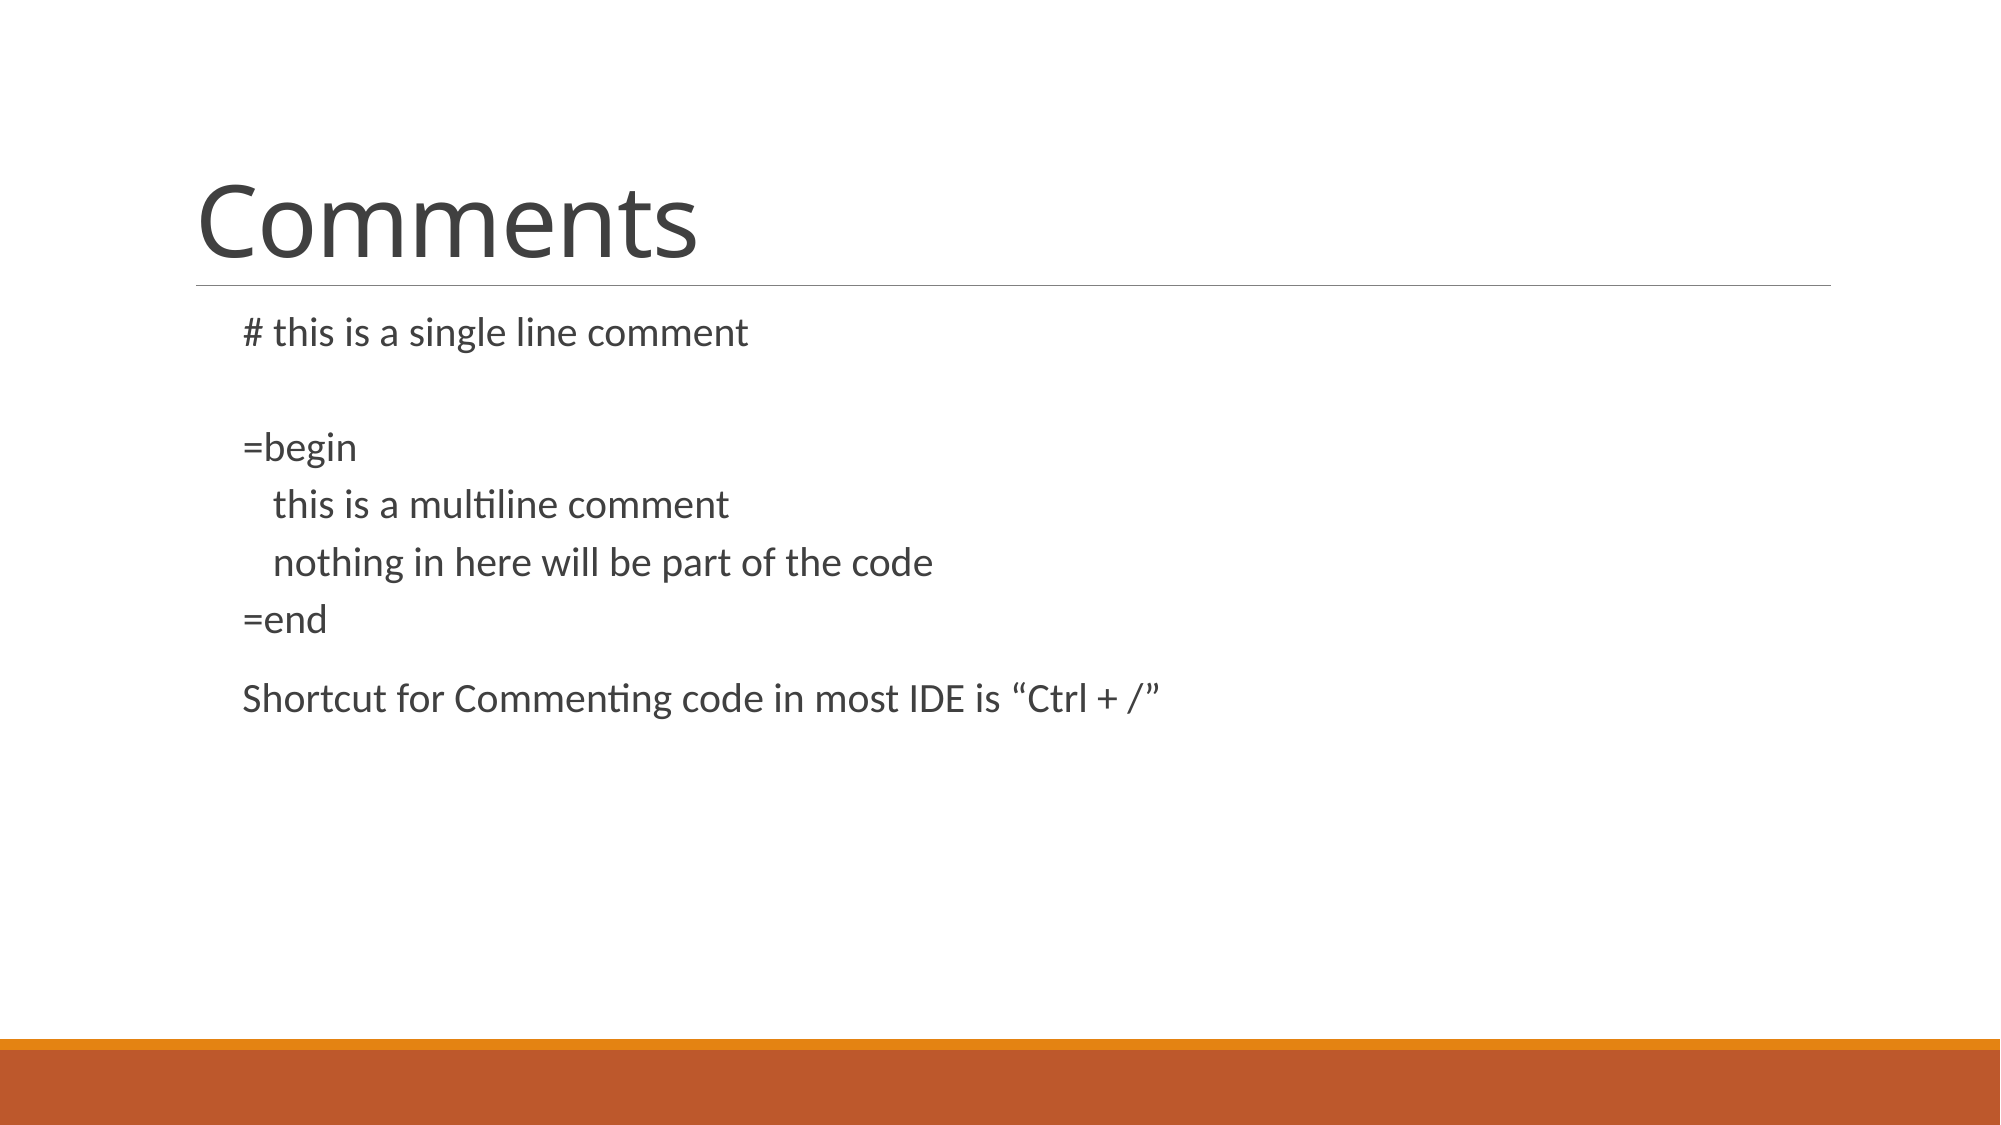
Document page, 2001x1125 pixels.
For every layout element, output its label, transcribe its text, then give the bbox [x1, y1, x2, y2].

title Comments [180, 47, 1830, 285]
list # this is a single line comment =begin this is a multiline comment nothing in here will be part of the code =end Shortcut for Commenting code in most IDE is “Ctrl + /” [180, 302, 1830, 963]
